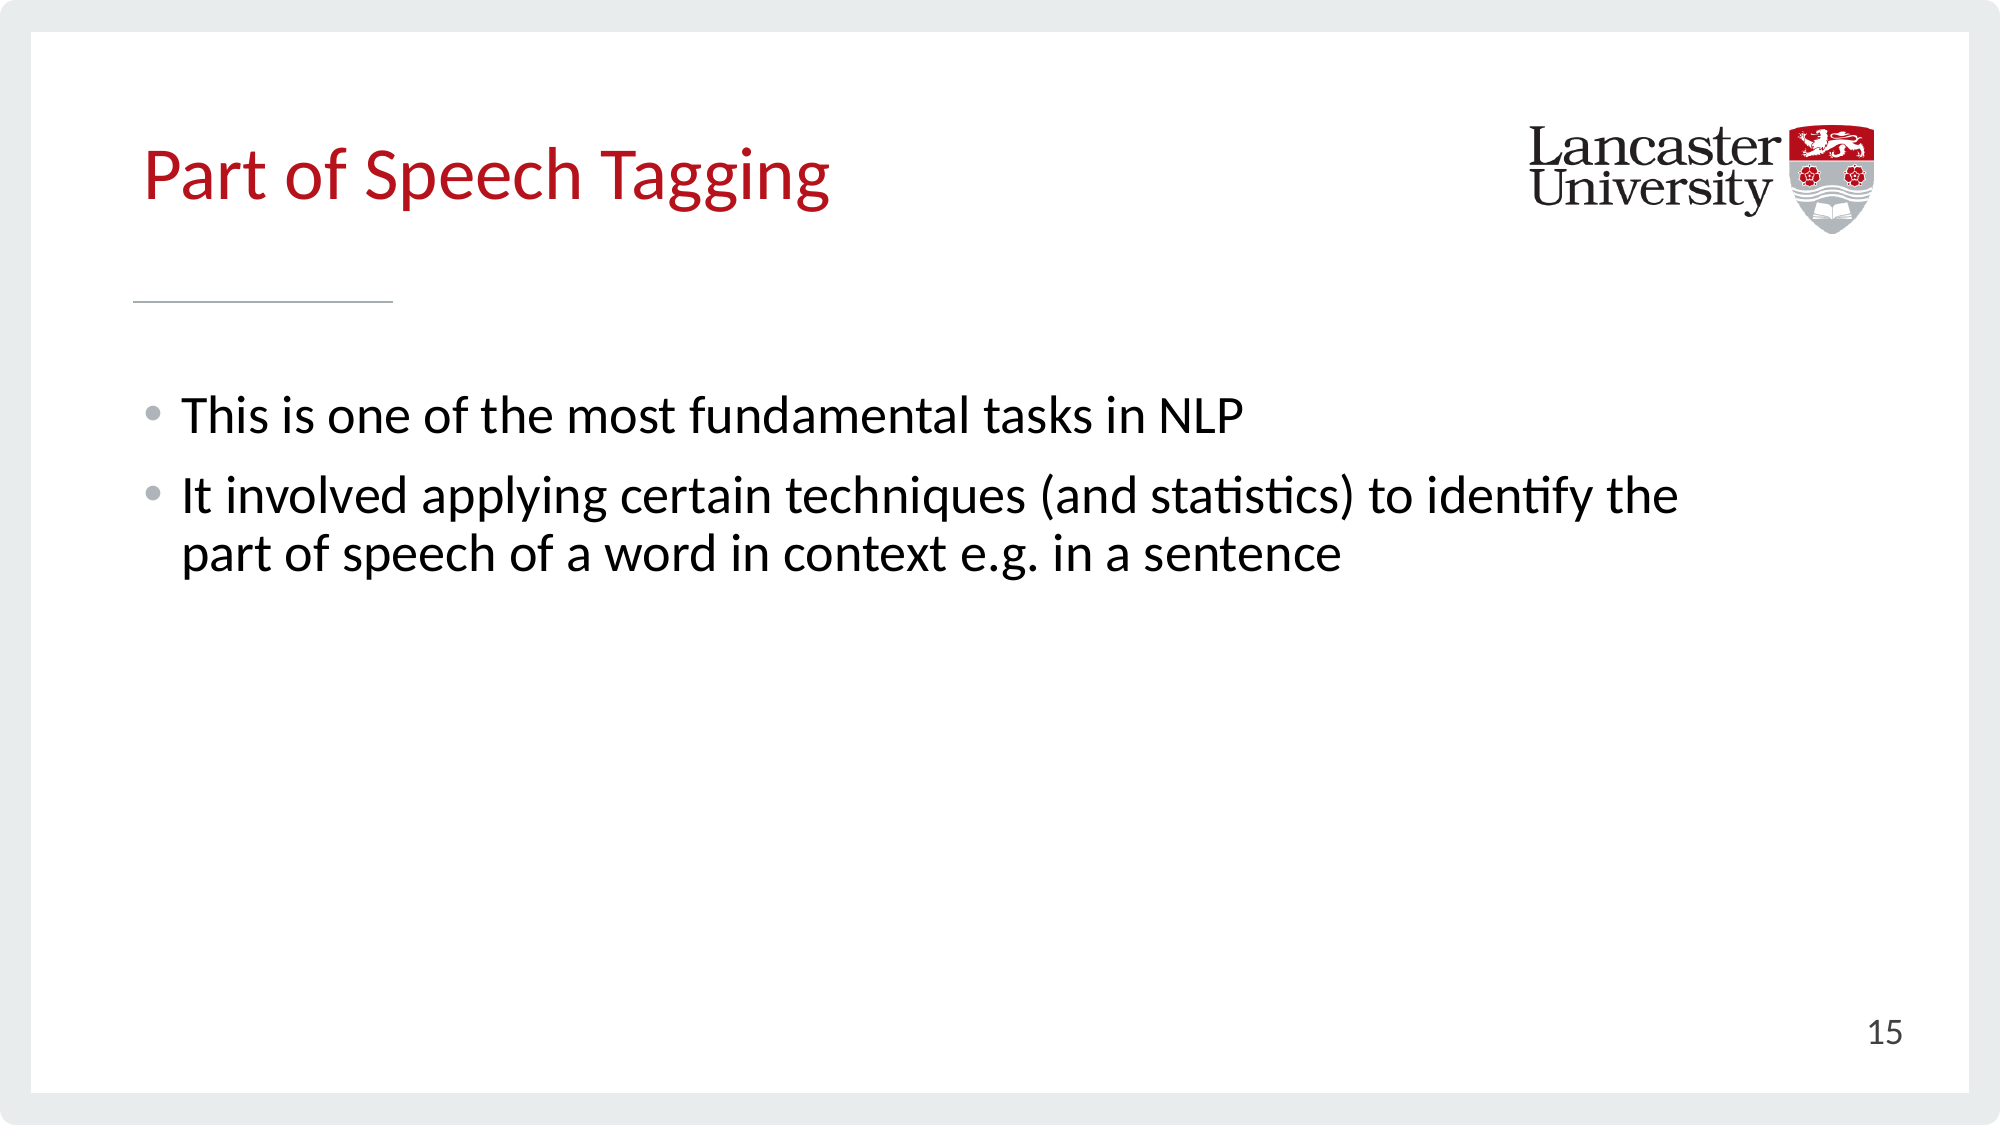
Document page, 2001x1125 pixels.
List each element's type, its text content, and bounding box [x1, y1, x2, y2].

slide_number 15 [1468, 999, 1919, 1060]
list This is one of the most fundamental tasks in NLP It involved applying certain techniques (and statistics) to identify the part of speech of a word in context e.g. in a sentence [128, 379, 1738, 1014]
title Part of Speech Tagging [128, 78, 1482, 279]
